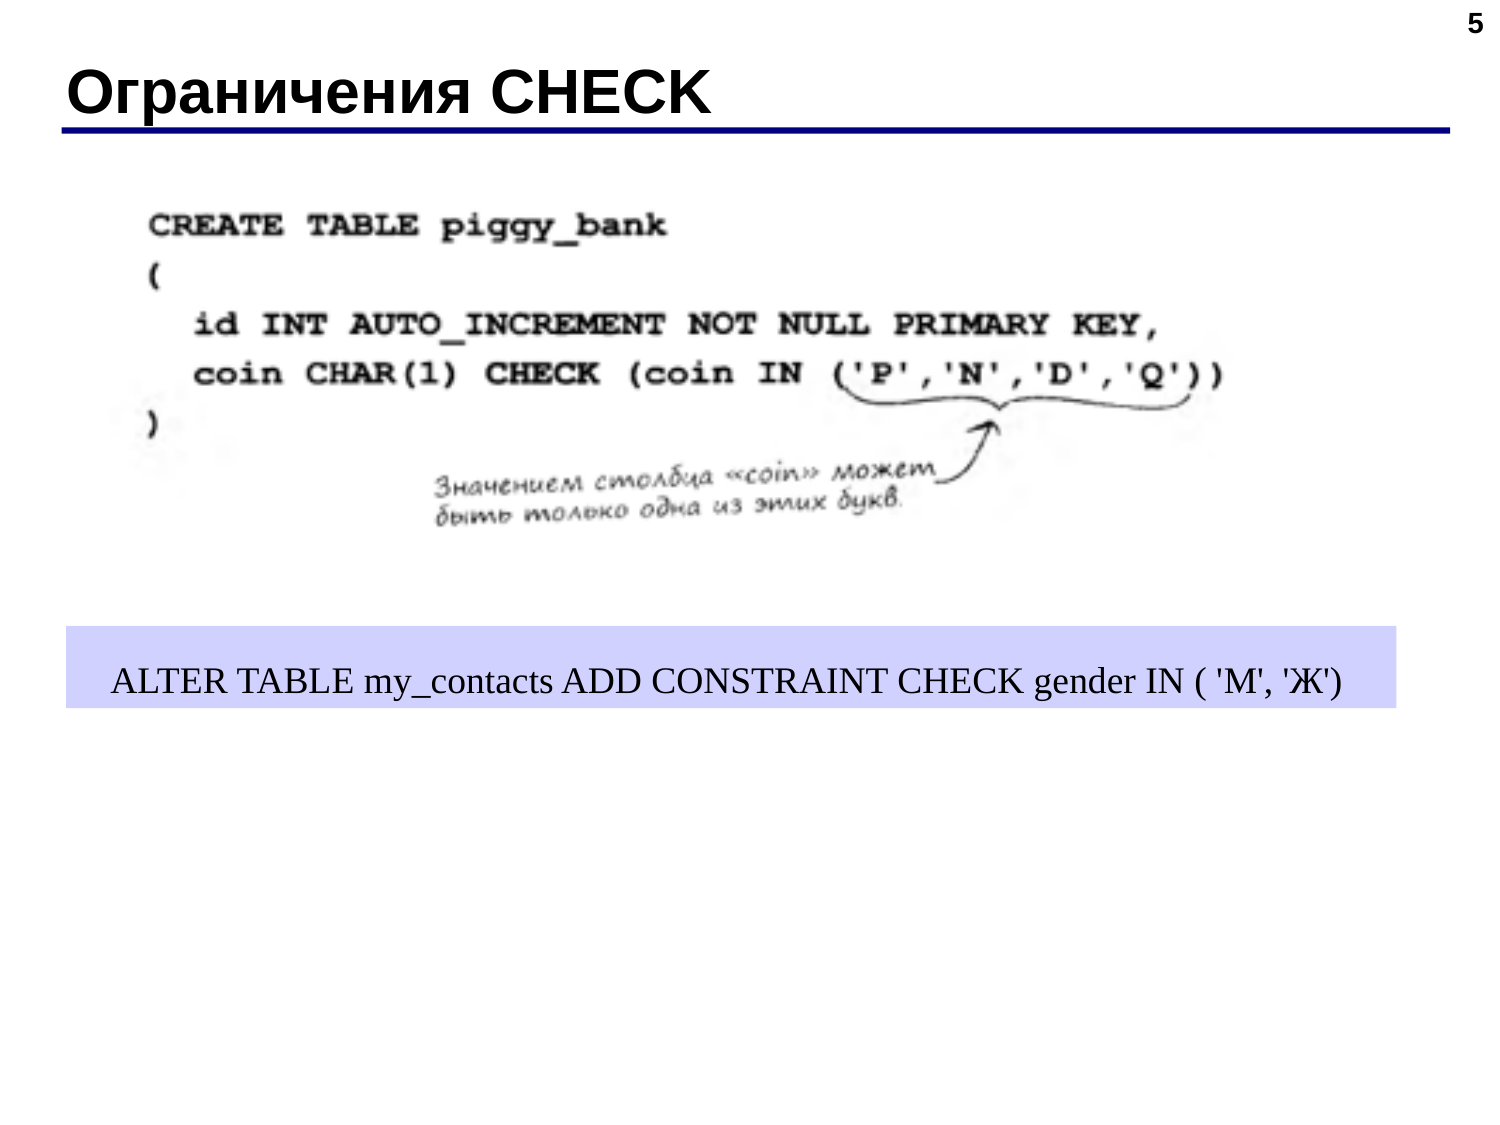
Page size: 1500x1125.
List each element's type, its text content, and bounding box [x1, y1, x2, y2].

title Ограничения CHECK [50, 49, 1425, 127]
text_box ALTER TABLE my_contacts ADD CONSTRAINT CHECK gender IN ( 'М', 'Ж') [66, 625, 1397, 709]
slide_number 5 [1148, 0, 1500, 75]
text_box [107, 153, 1397, 564]
